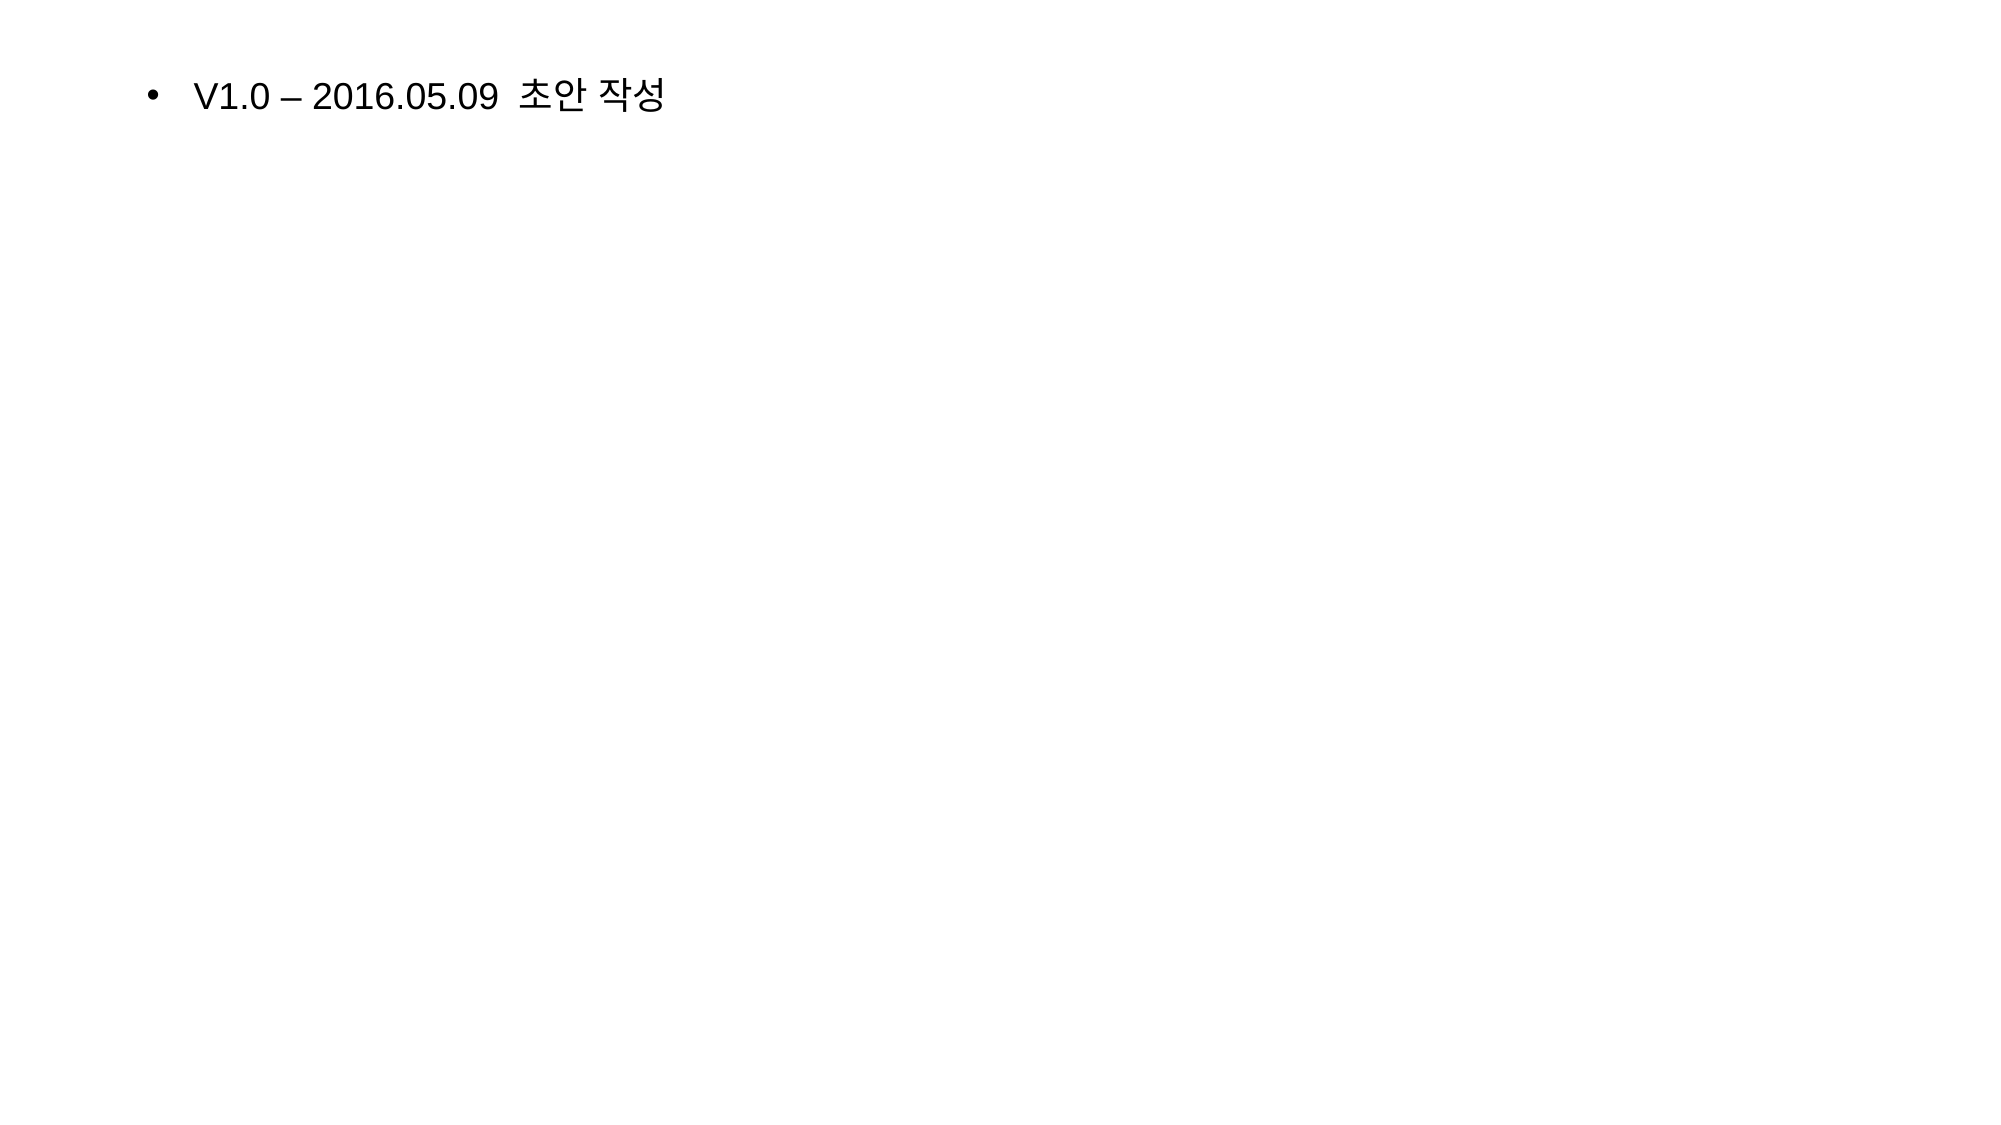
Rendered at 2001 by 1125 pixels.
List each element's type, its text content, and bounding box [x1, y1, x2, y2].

text_box V1.0 – 2016.05.09 초안 작성 [131, 64, 2000, 171]
